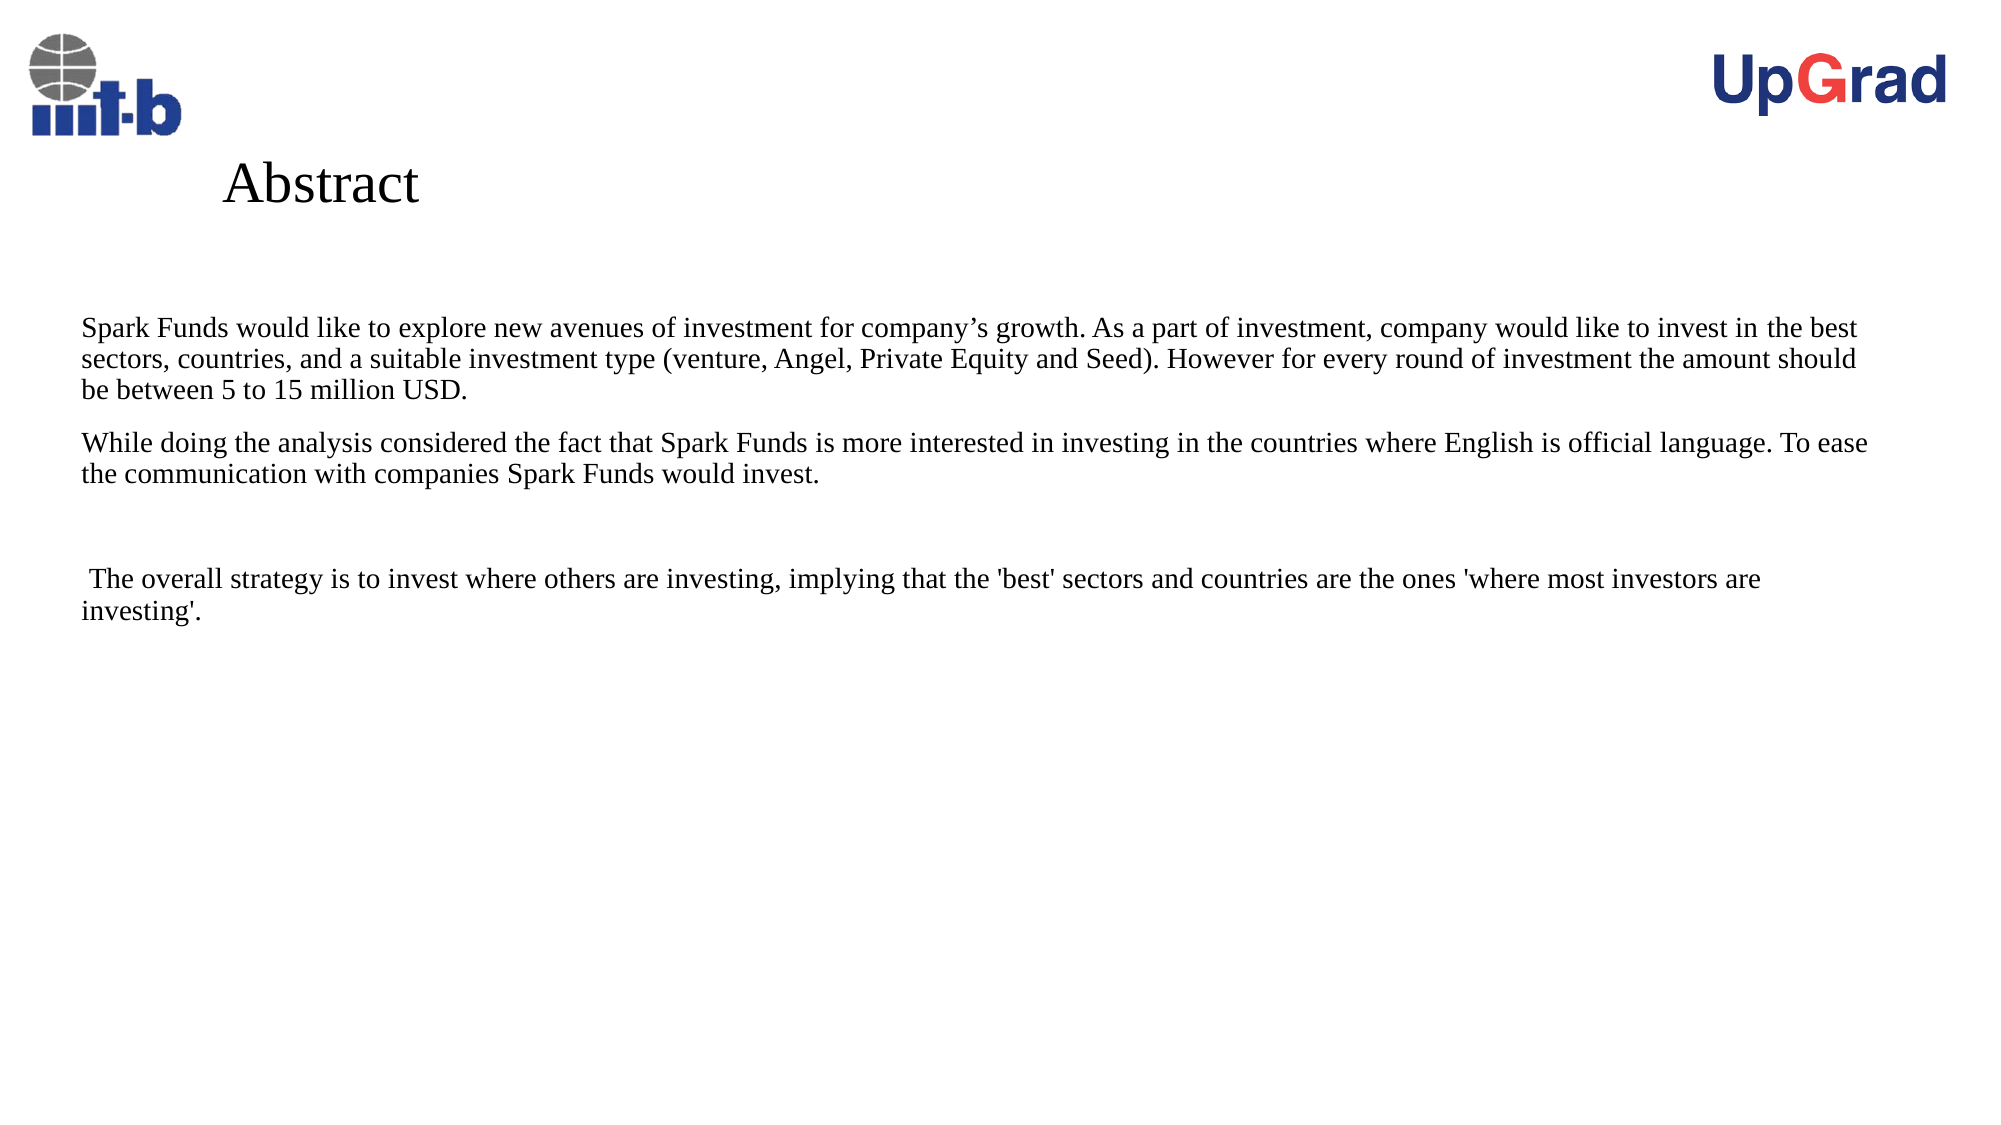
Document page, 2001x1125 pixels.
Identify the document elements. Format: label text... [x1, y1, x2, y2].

list Spark Funds would like to explore new avenues of investment for company’s growth. As a part of investment, company would like to invest in the best sectors, countries, and a suitable investment type (venture, Angel, Private Equity and Seed). However for every round of investment the amount should be between 5 to 15 million USD. While doing the analysis considered the fact that Spark Funds is more interested in investing in the countries where English is official language. To ease the communication with companies Spark Funds would invest. The overall strategy is to invest where others are investing, implying that the 'best' sectors and countries are the ones 'where most investors are investing'. [66, 304, 1899, 1017]
picture [1714, 53, 1952, 116]
title Abstract [186, 104, 1715, 246]
picture [0, 29, 208, 163]
